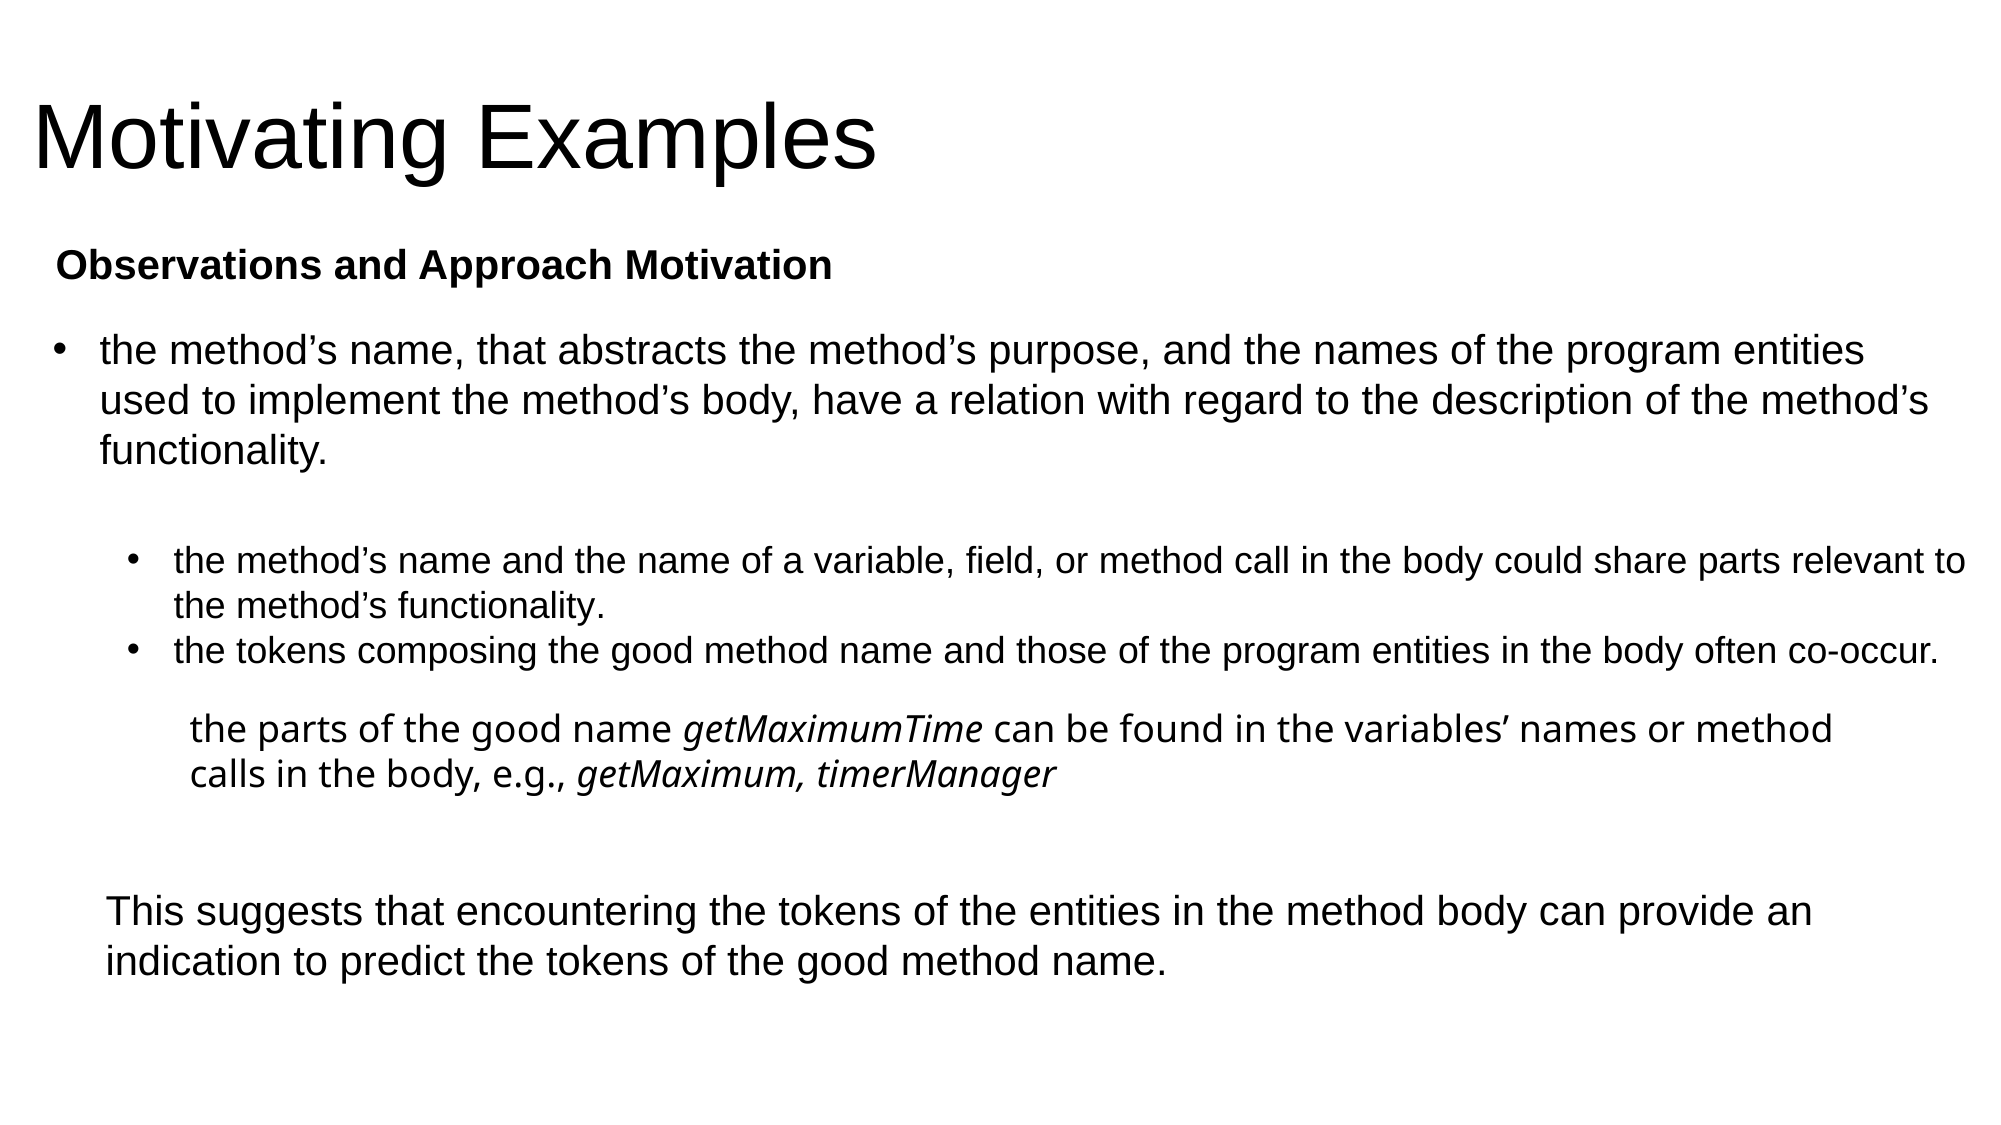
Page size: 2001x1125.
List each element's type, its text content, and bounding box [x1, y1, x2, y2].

text_box the parts of the good name getMaximumTime can be found in the variables’ names or method calls in the body, e.g., getMaximum, timerManager [174, 697, 1924, 803]
text_box This suggests that encountering the tokens of the entities in the method body can provide an indication to predict the tokens of the good method name. [90, 876, 1987, 992]
title Motivating Examples [17, 29, 1743, 248]
text_box Observations and Approach Motivation [40, 230, 849, 296]
text_box the method’s name, that abstracts the method’s purpose, and the names of the program entities used to implement the method’s body, have a relation with regard to the description of the method’s functionality. [37, 315, 1964, 481]
text_box the method’s name and the name of a variable, field, or method call in the body could share parts relevant to the method’s functionality. the tokens composing the good method name and those of the program entities in the body often co-occur. [112, 528, 1987, 679]
